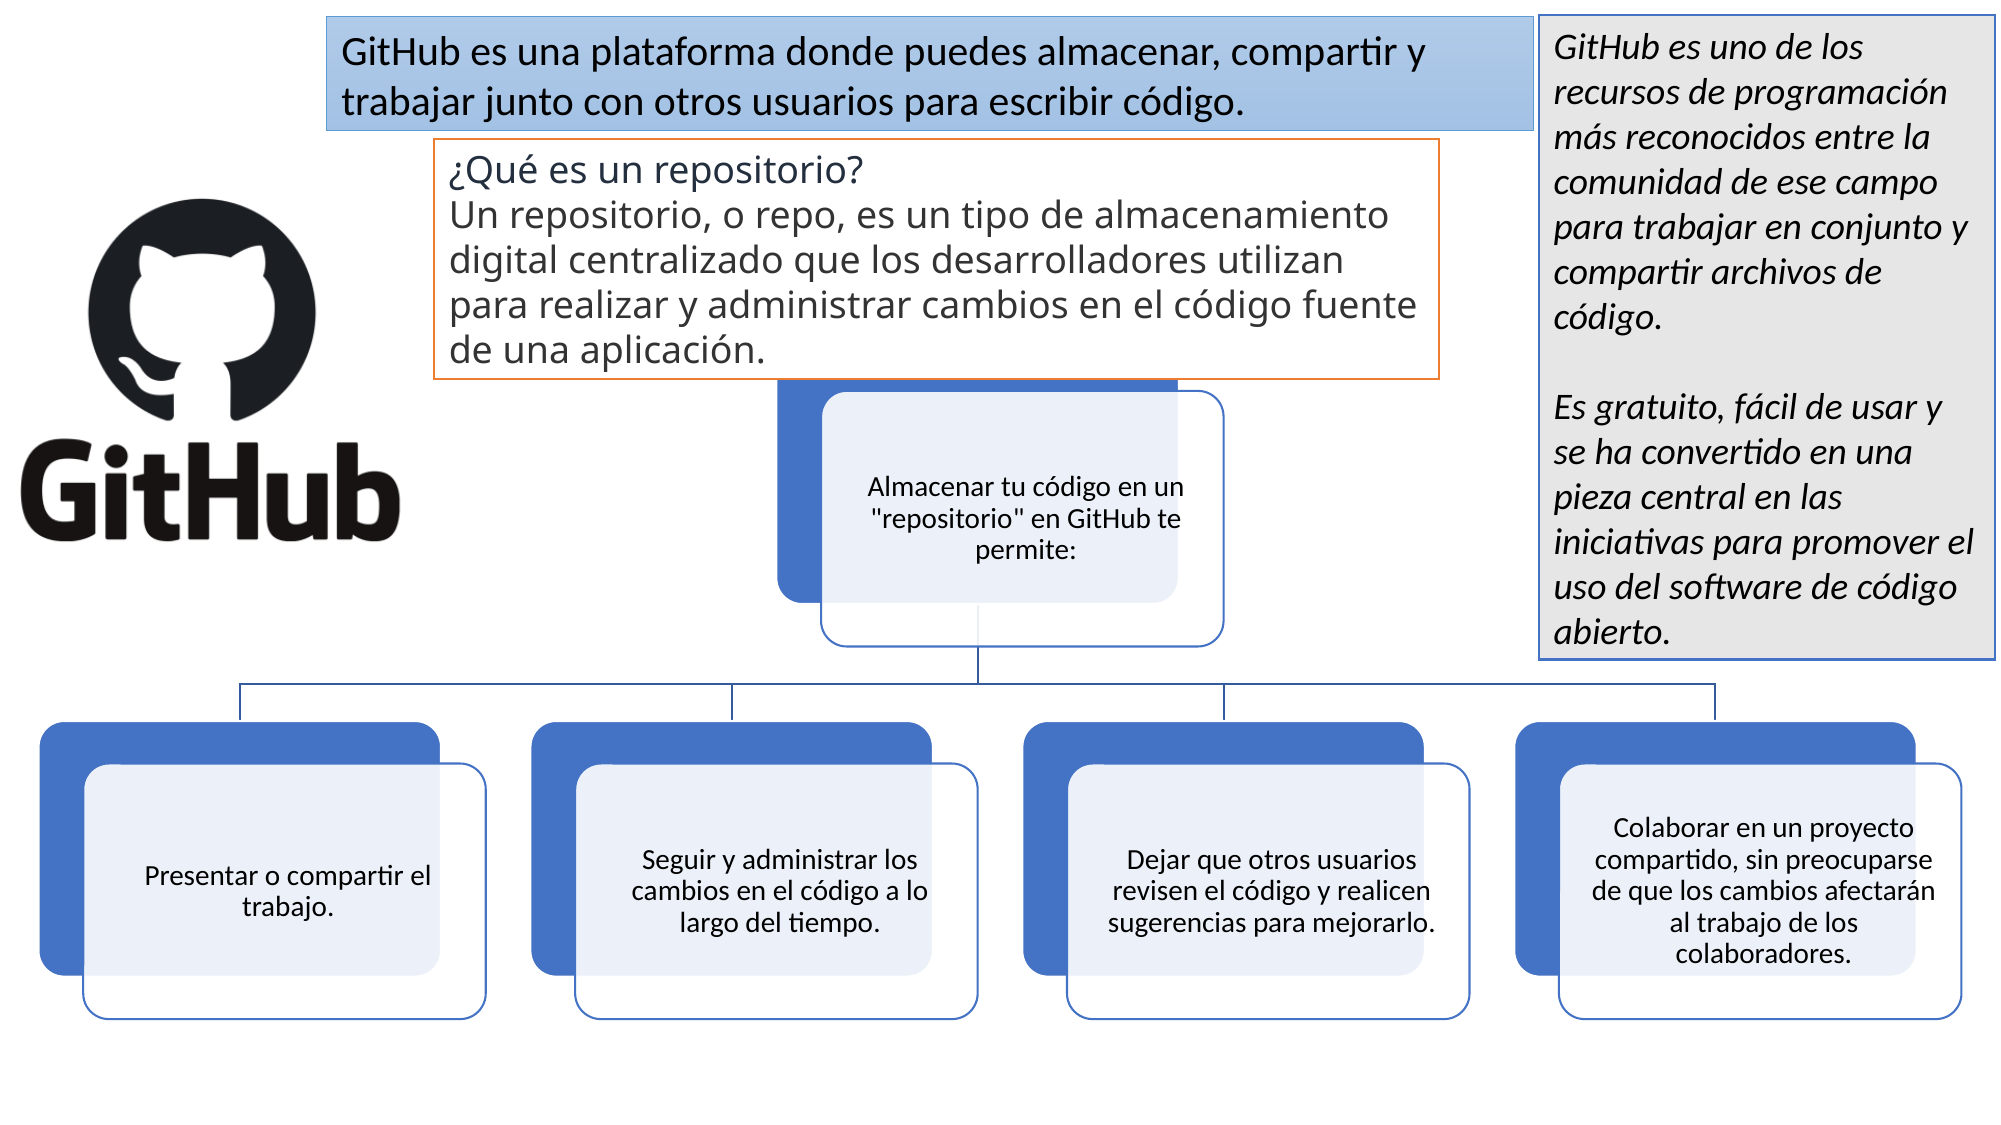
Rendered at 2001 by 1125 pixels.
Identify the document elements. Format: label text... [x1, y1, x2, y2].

picture [4, 174, 422, 587]
text_box GitHub es uno de los recursos de programación más reconocidos entre la comunidad de ese campo para trabajar en conjunto y compartir archivos de código. Es gratuito, fácil de usar y se ha convertido en una pieza central en las iniciativas para promover el uso del software de código abierto. [1538, 14, 1996, 661]
text_box GitHub es una plataforma donde puedes almacenar, compartir y trabajar junto con otros usuarios para escribir código. [326, 16, 1534, 121]
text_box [37, 121, 1962, 1125]
